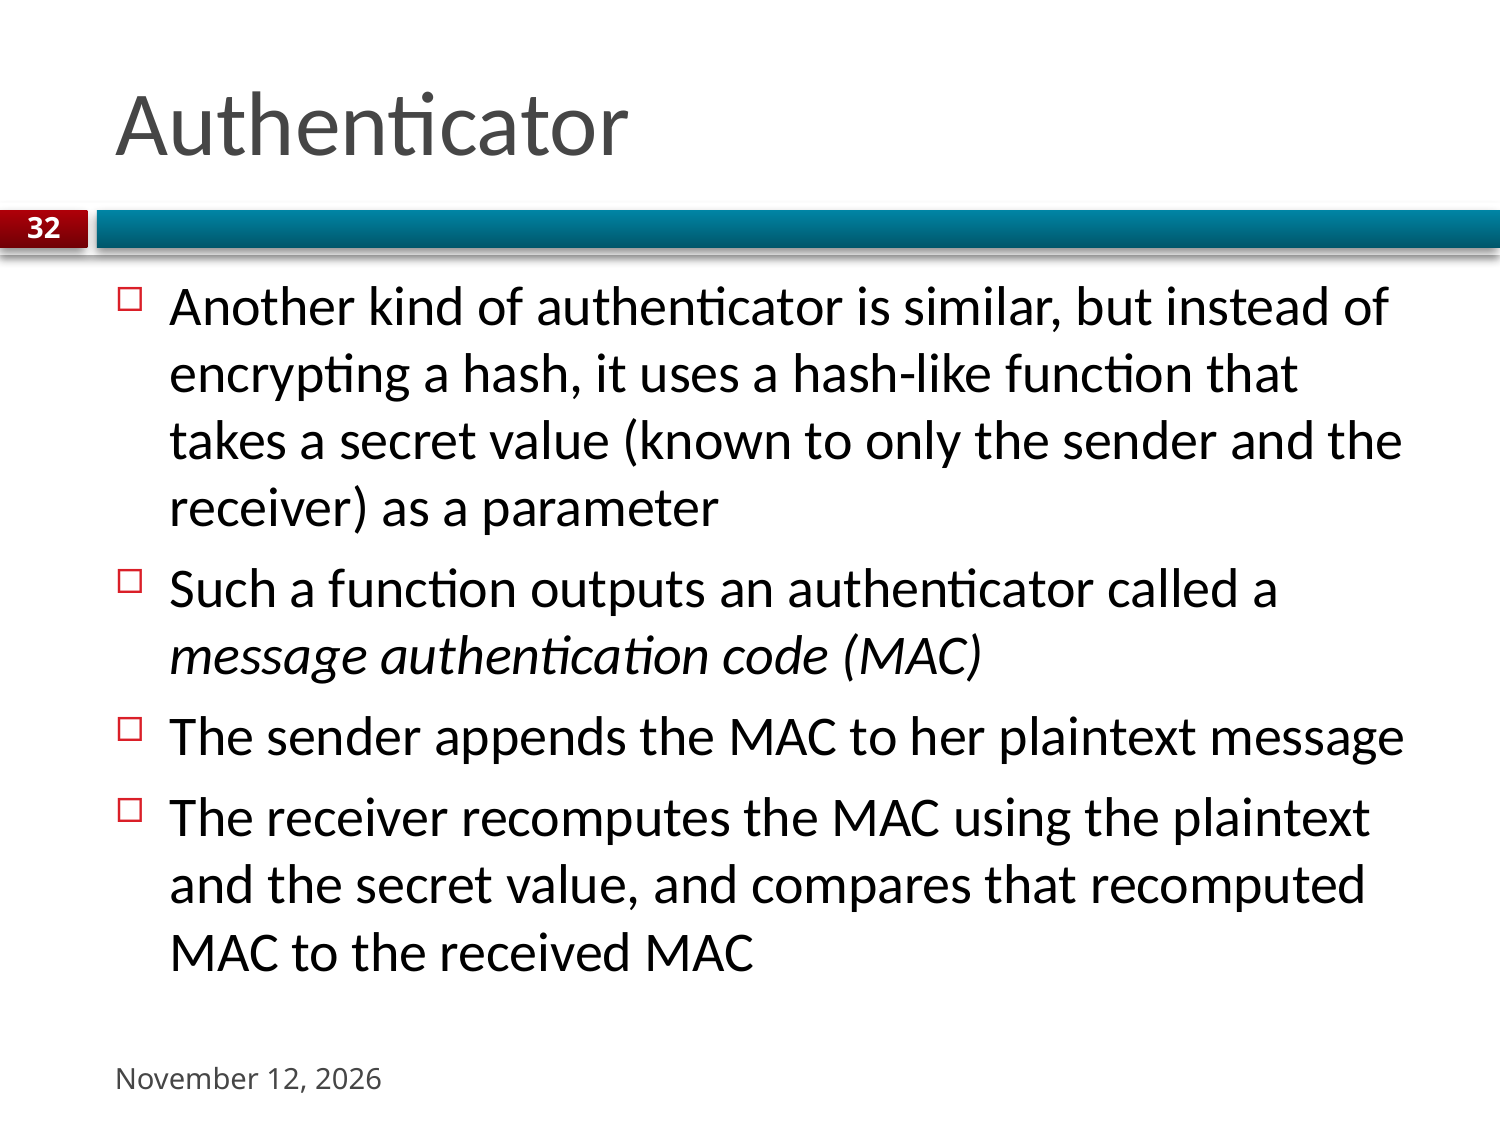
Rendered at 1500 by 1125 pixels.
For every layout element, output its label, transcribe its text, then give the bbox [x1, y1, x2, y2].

slide_number 32 [0, 208, 88, 249]
title Authenticator [100, 37, 1438, 200]
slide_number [99, 1050, 538, 1110]
list Another kind of authenticator is similar, but instead of encrypting a hash, it uses a hash-like function that takes a secret value (known to only the sender and the receiver) as a parameter Such a function outputs an authenticator called a message authentication code (MAC) The sender appends the MAC to her plaintext message The receiver recomputes the MAC using the plaintext and the secret value, and compares that recomputed MAC to the received MAC [100, 262, 1438, 1000]
